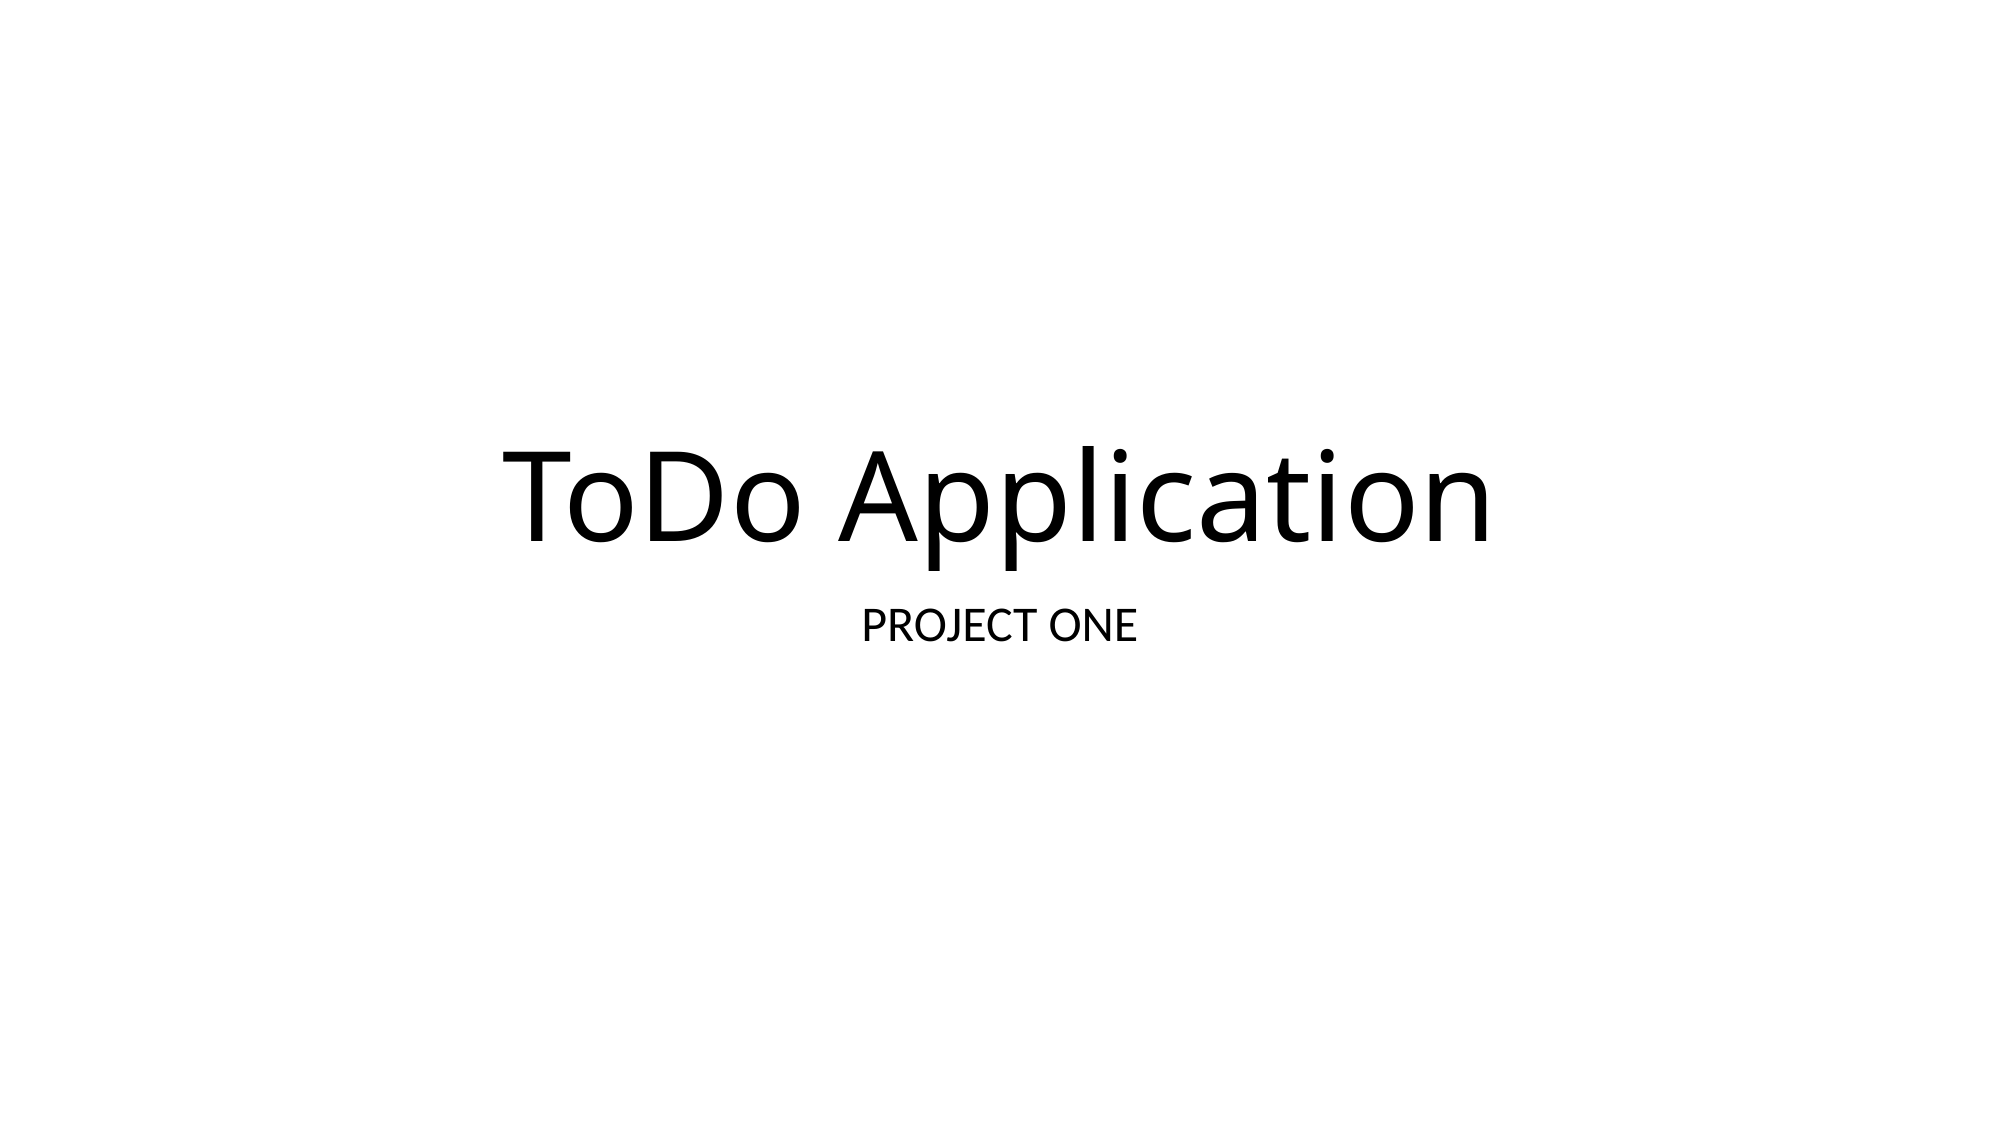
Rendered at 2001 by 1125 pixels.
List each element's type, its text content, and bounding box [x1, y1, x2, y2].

subtitle PROJECT ONE [249, 590, 1750, 863]
title ToDo Application [249, 184, 1750, 576]
